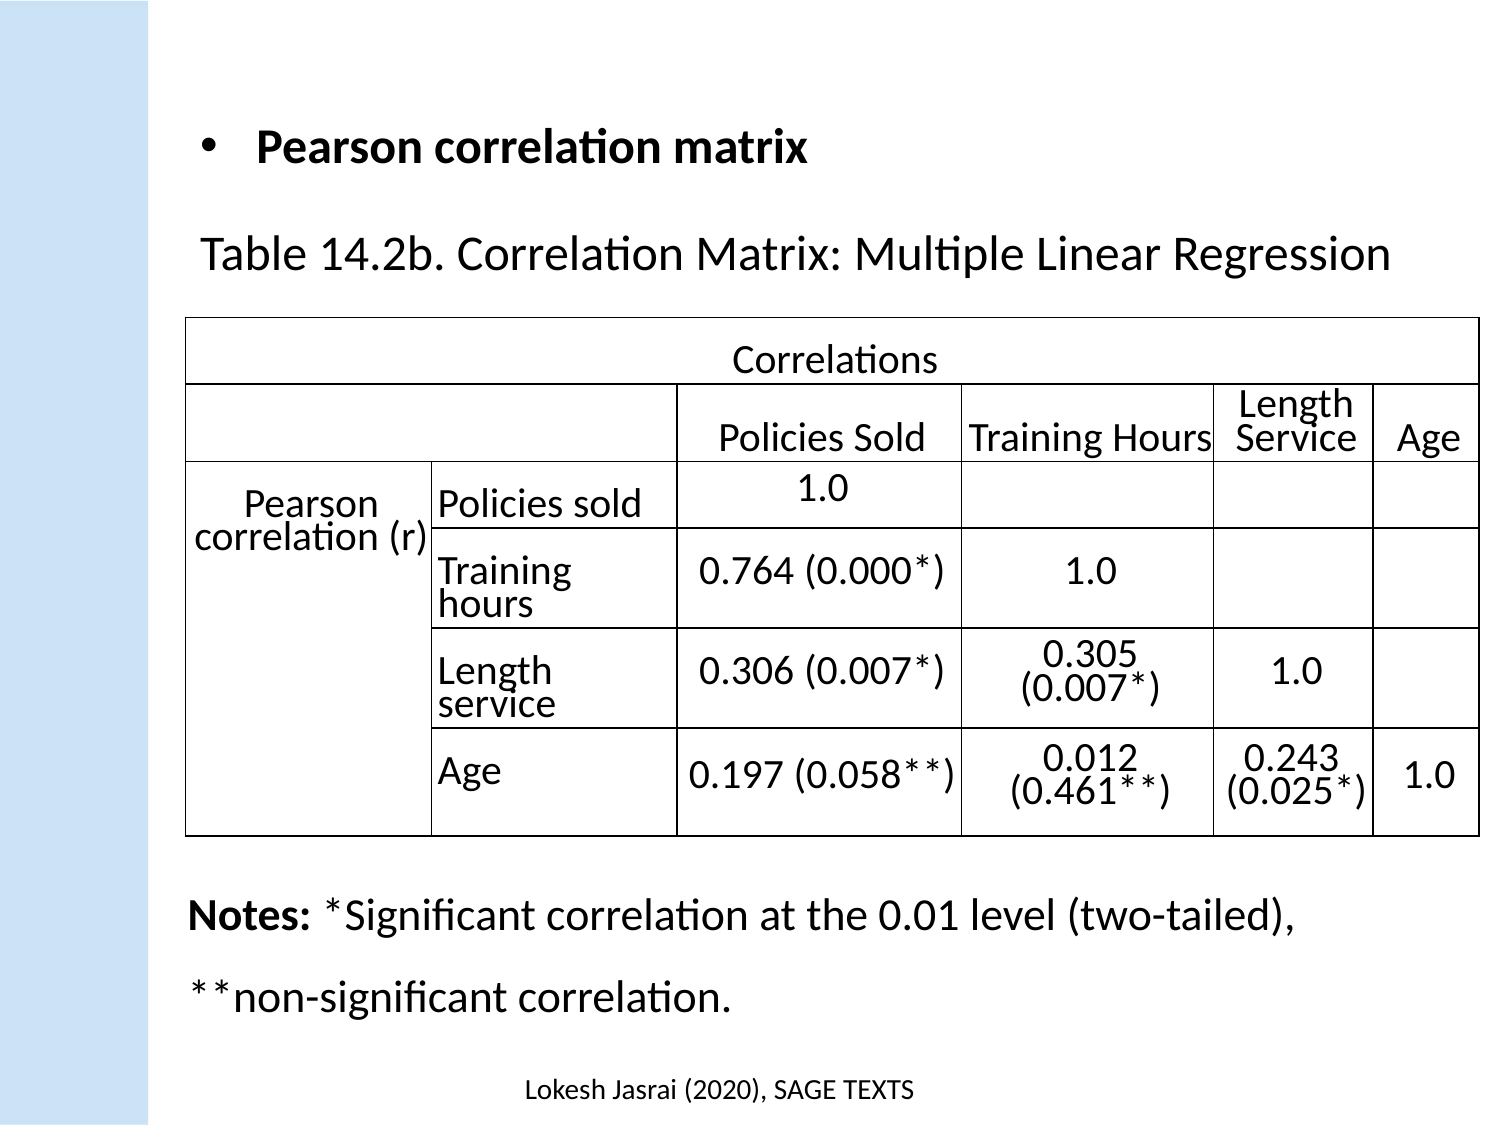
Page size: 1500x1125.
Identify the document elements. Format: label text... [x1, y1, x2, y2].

table_cell 0.305 (0.007*) [962, 629, 1213, 727]
table_cell Age [432, 729, 676, 835]
table_cell 1.0 [1374, 729, 1478, 835]
table_cell Training hours [432, 529, 676, 627]
table_cell 0.764 (0.000*) [678, 529, 961, 627]
table_cell [962, 462, 1213, 527]
table_cell Length service [432, 629, 676, 727]
table_cell 0.243 (0.025*) [1214, 729, 1372, 835]
text_box Pearson correlation matrix [185, 106, 920, 203]
table_cell Length Service [1214, 385, 1372, 461]
table_cell [1374, 629, 1478, 727]
table_cell 1.0 [678, 462, 961, 527]
table_cell Pearson correlation (r) [186, 462, 431, 835]
table_header Correlations [186, 318, 1478, 383]
table_cell 1.0 [1214, 629, 1372, 727]
picture [0, 0, 1500, 1125]
text_box Table 14.2b. Correlation Matrix: Multiple Linear Regression [185, 213, 1428, 289]
footer Lokesh Jasrai (2020), SAGE TEXTS [452, 1063, 988, 1124]
table_cell [1374, 529, 1478, 627]
table_cell [1214, 529, 1372, 627]
table_cell Training Hours [962, 385, 1213, 461]
table_cell 0.012 (0.461**) [962, 729, 1213, 835]
table_cell 0.197 (0.058**) [678, 729, 961, 835]
table_cell [1374, 462, 1478, 527]
table_cell [1214, 462, 1372, 527]
table_cell Policies Sold [678, 385, 961, 461]
table_cell Age [1374, 385, 1478, 461]
table_cell [186, 385, 676, 461]
table_cell Policies sold [432, 462, 676, 527]
table_cell 0.306 (0.007*) [678, 629, 961, 727]
table_cell 1.0 [962, 529, 1213, 627]
text_box Notes: *Significant correlation at the 0.01 level (two-tailed), **non-significant correlation. [172, 849, 1432, 1029]
